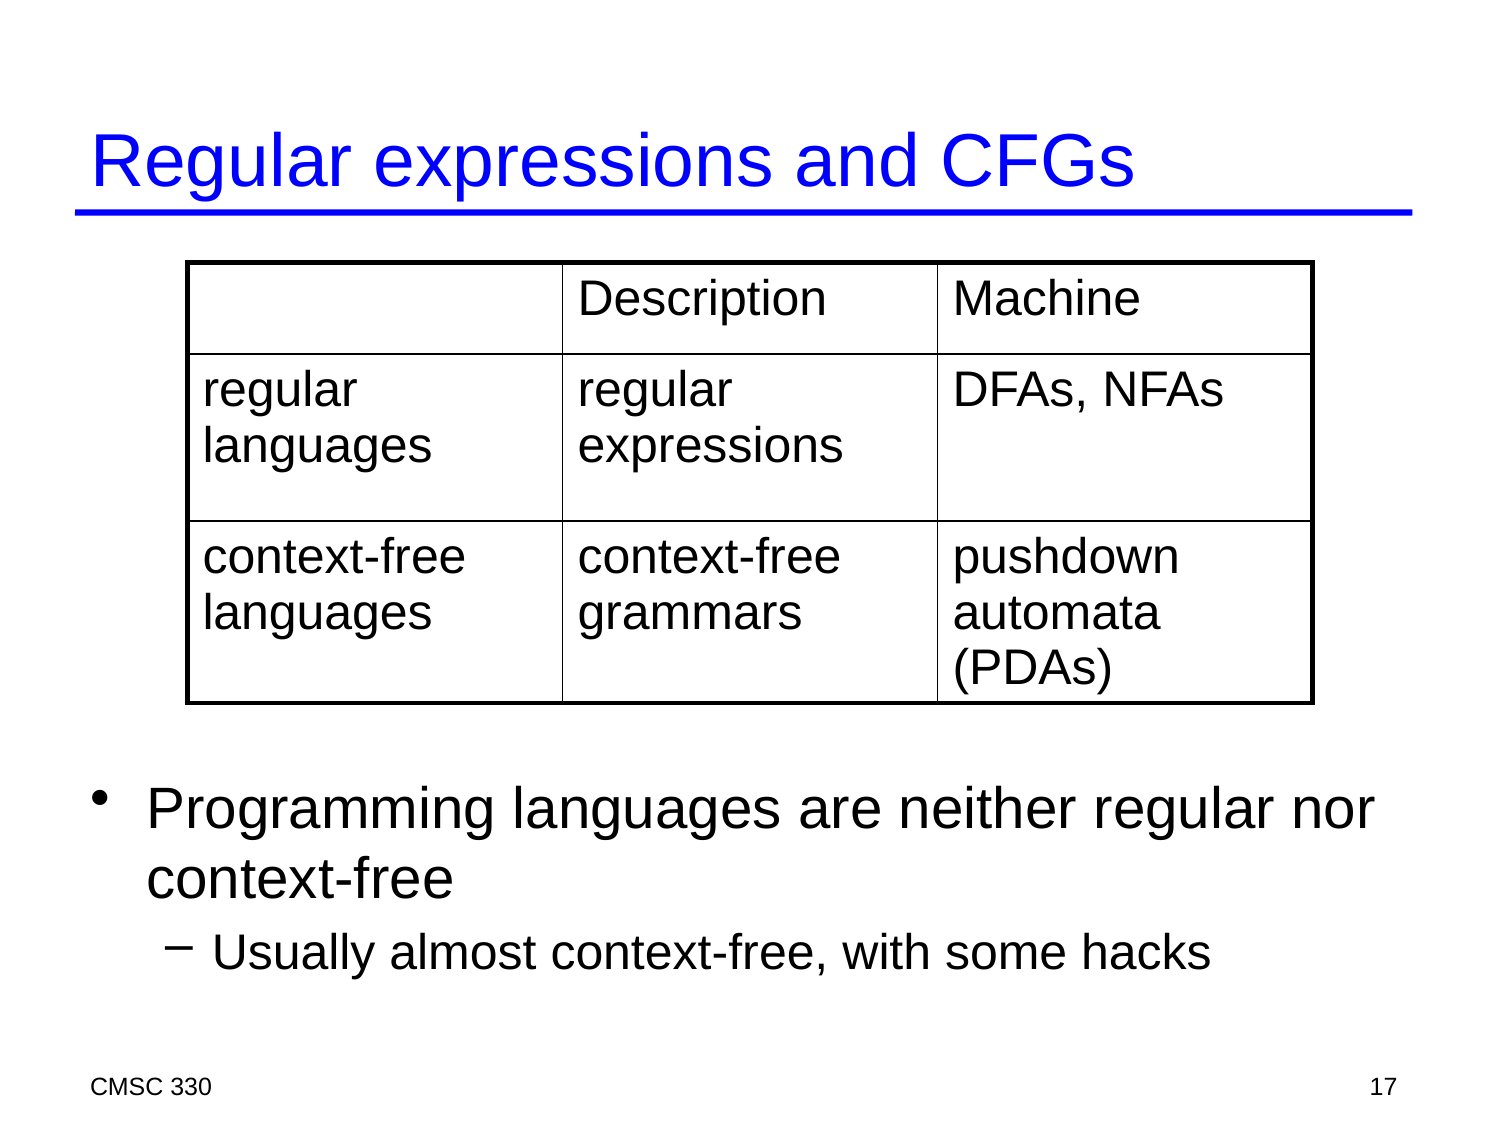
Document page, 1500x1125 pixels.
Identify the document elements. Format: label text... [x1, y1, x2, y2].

table_header [190, 265, 562, 353]
footer CMSC 330 [74, 1088, 988, 1101]
table_header Description [563, 265, 937, 353]
table_cell context-free grammars [563, 522, 937, 701]
title Regular expressions and CFGs [74, 99, 1413, 213]
table_cell DFAs, NFAs [938, 355, 1310, 520]
list Programming languages are neither regular nor context-free Usually almost context-free, with some hacks [74, 762, 1413, 1088]
table_header Machine [938, 265, 1310, 353]
table_cell regular expressions [563, 355, 937, 520]
table_cell context-free languages [190, 522, 562, 701]
slide_number 17 [1099, 1088, 1413, 1101]
table_cell pushdown automata (PDAs) [938, 522, 1310, 701]
table_cell regular languages [190, 355, 562, 520]
